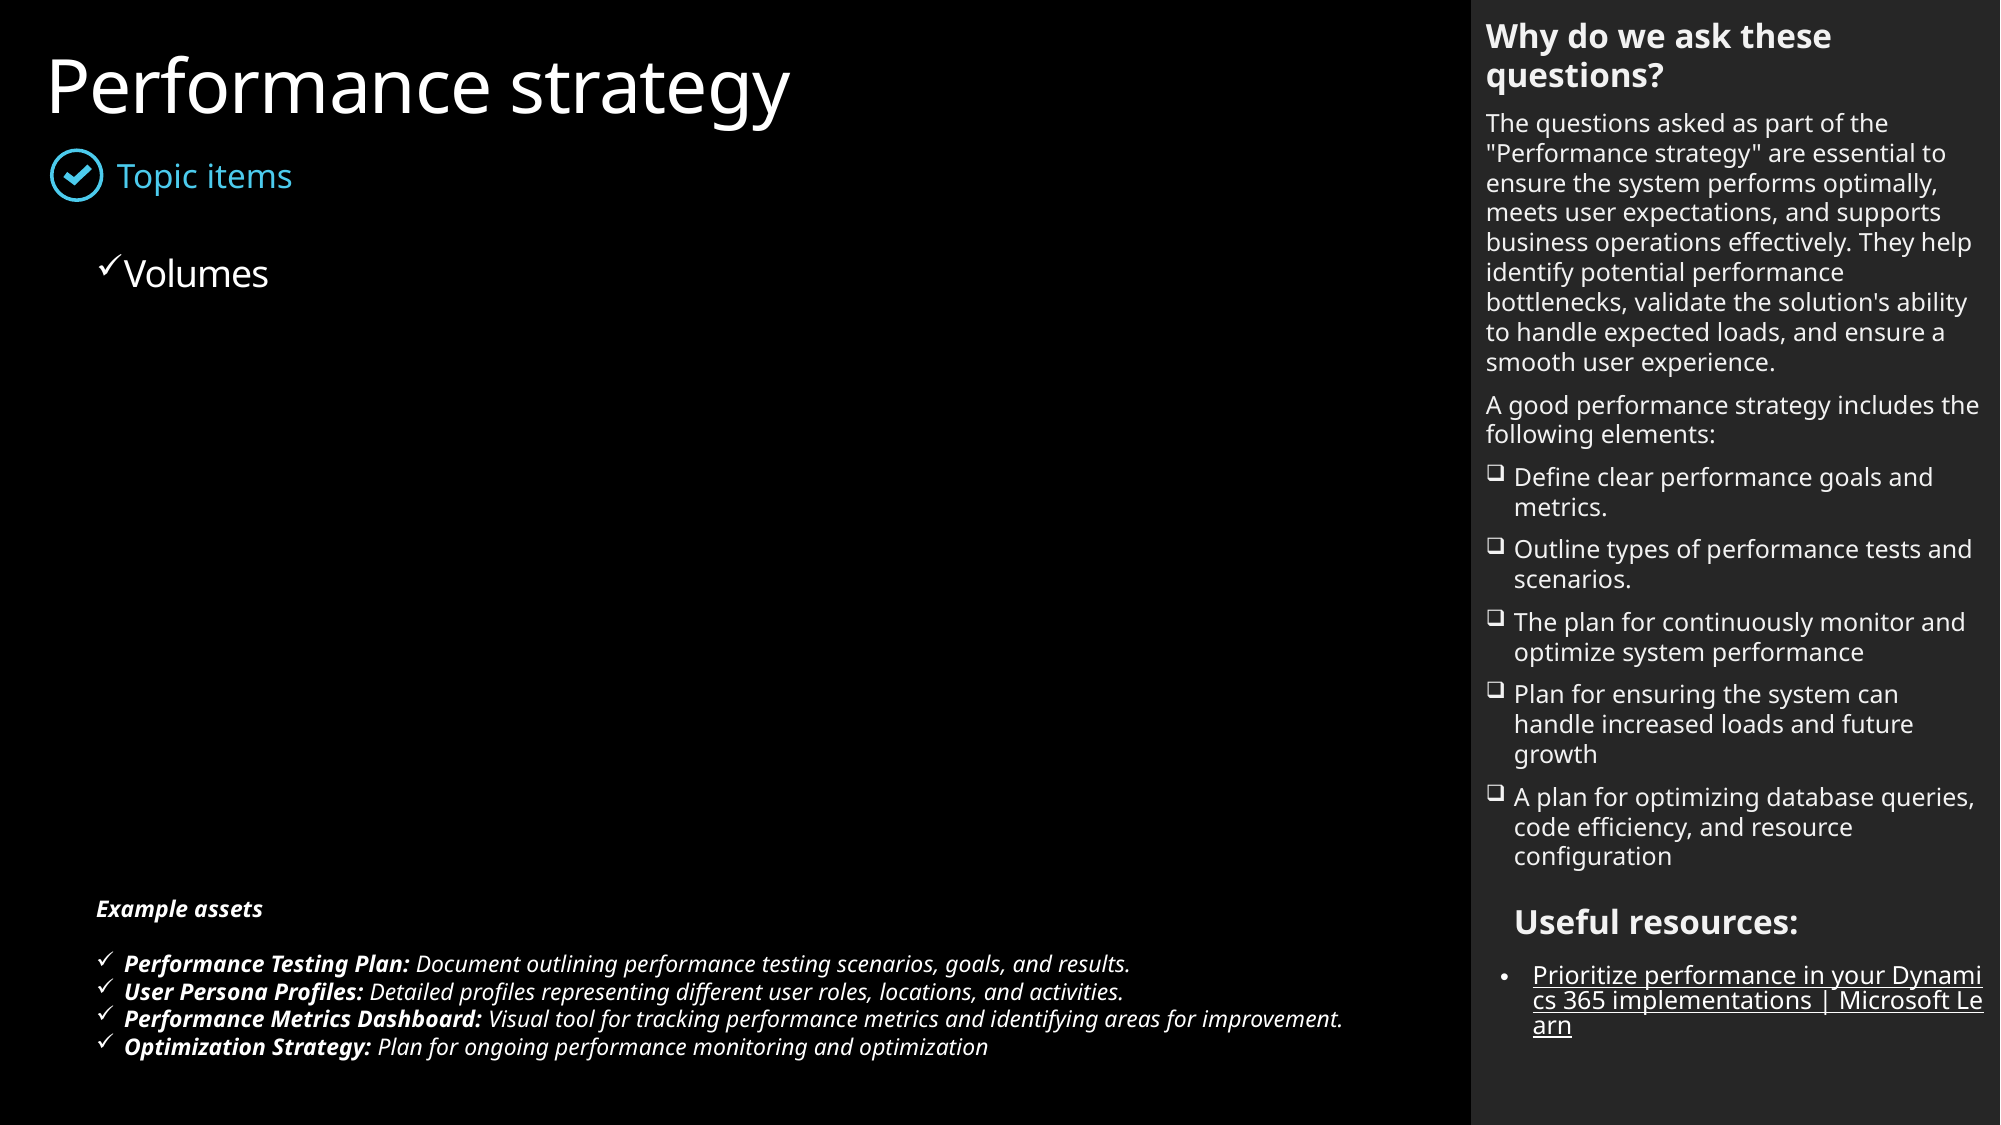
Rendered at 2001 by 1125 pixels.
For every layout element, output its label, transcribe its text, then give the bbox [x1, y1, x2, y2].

text_box Example assets Performance Testing Plan: Document outlining performance testing scenarios, goals, and results. User Persona Profiles: Detailed profiles representing different user roles, locations, and activities. Performance Metrics Dashboard: Visual tool for tracking performance metrics and identifying areas for improvement. Optimization Strategy: Plan for ongoing performance monitoring and optimization [96, 894, 1427, 1060]
text_box Volumes [95, 249, 1286, 340]
list Topic items [116, 155, 1427, 196]
list Performance strategy [45, 38, 1427, 130]
list Why do we ask these questions? The questions asked as part of the "Performance strategy" are essential to ensure the system performs optimally, meets user expectations, and supports business operations effectively. They help identify potential performance bottlenecks, validate the solution's ability to handle expected loads, and ensure a smooth user experience. A good performance strategy includes the following elements: Define clear performance goals and metrics. Outline types of performance tests and scenarios. The plan for continuously monitor and optimize system performance Plan for ensuring the system can handle increased loads and future growth A plan for optimizing database queries, code efficiency, and resource configuration Useful resources: Prioritize performance in your Dynamics 365 implementations | Microsoft Learn [1471, 0, 2000, 915]
